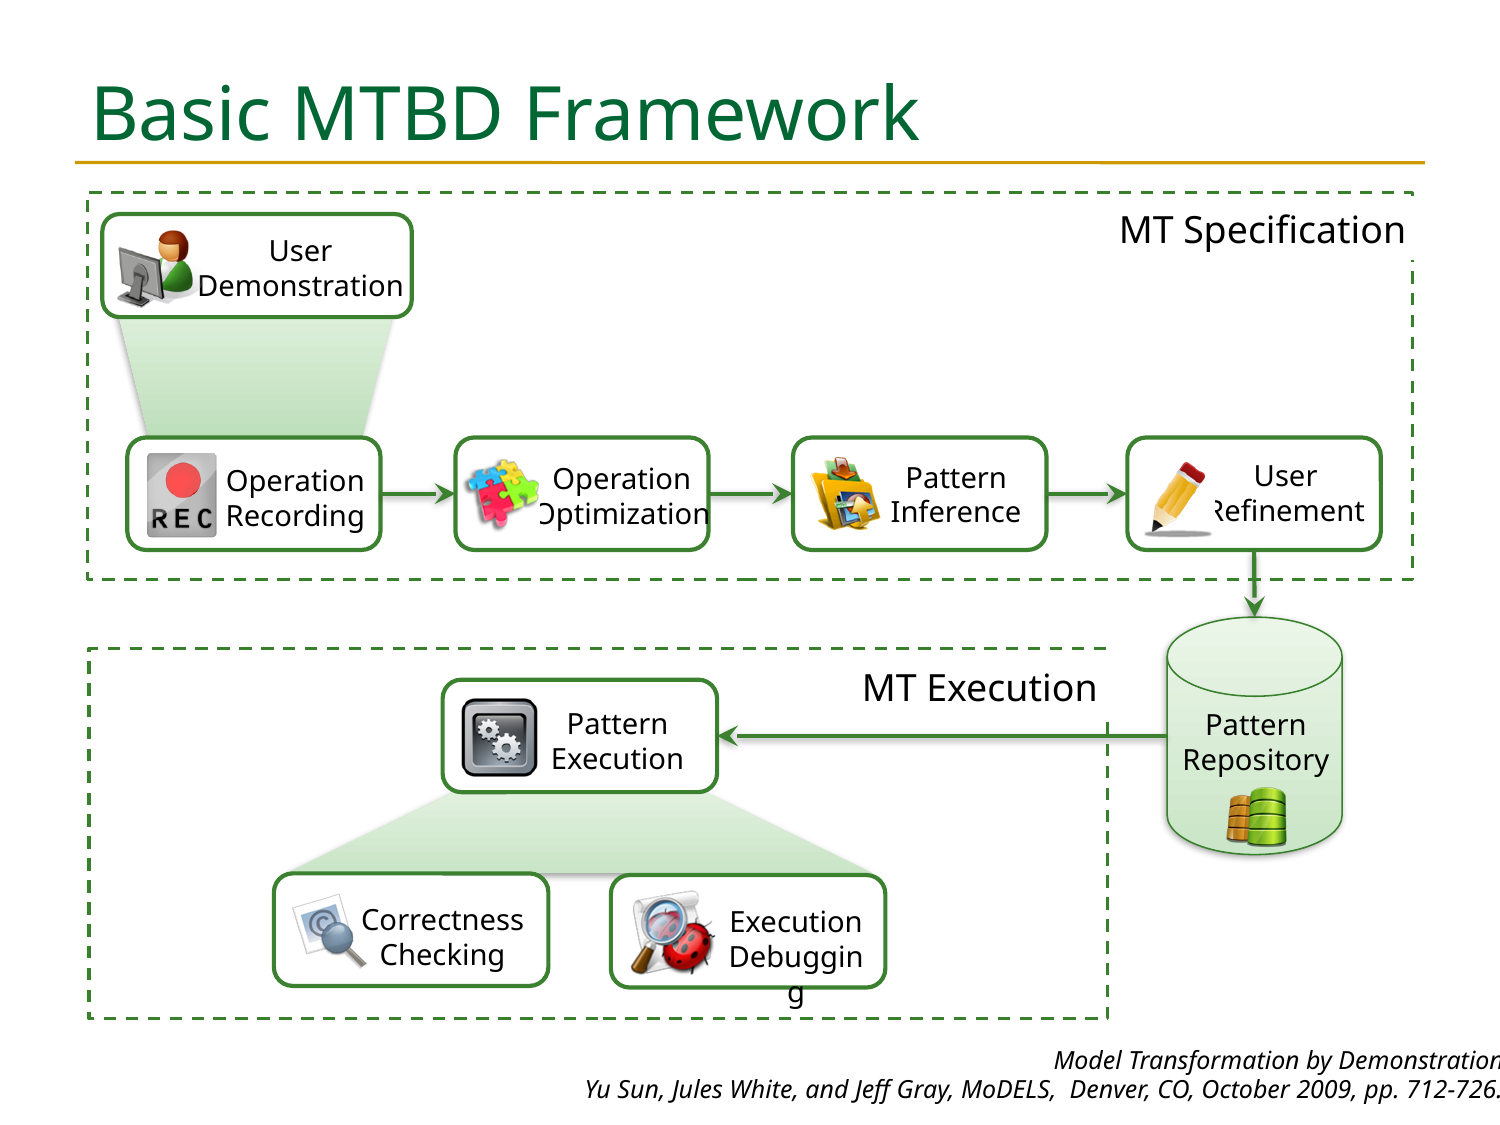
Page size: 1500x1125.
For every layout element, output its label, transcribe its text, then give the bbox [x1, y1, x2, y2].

text_box MT Specification [1102, 196, 1423, 260]
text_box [102, 213, 412, 318]
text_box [1166, 616, 1343, 855]
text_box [442, 679, 718, 793]
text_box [610, 874, 887, 988]
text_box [127, 437, 394, 551]
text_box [792, 437, 1069, 551]
text_box Model Transformation by Demonstration Yu Sun, Jules White, and Jeff Gray, MoDELS, Denver, CO, October 2009, pp. 712-726. [569, 1036, 1500, 1112]
title Basic MTBD Framework [74, 32, 1426, 163]
text_box [89, 648, 1108, 1019]
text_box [1127, 437, 1382, 551]
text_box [273, 873, 549, 987]
text_box [87, 192, 1413, 580]
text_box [455, 437, 734, 551]
text_box MT Execution [845, 655, 1115, 718]
